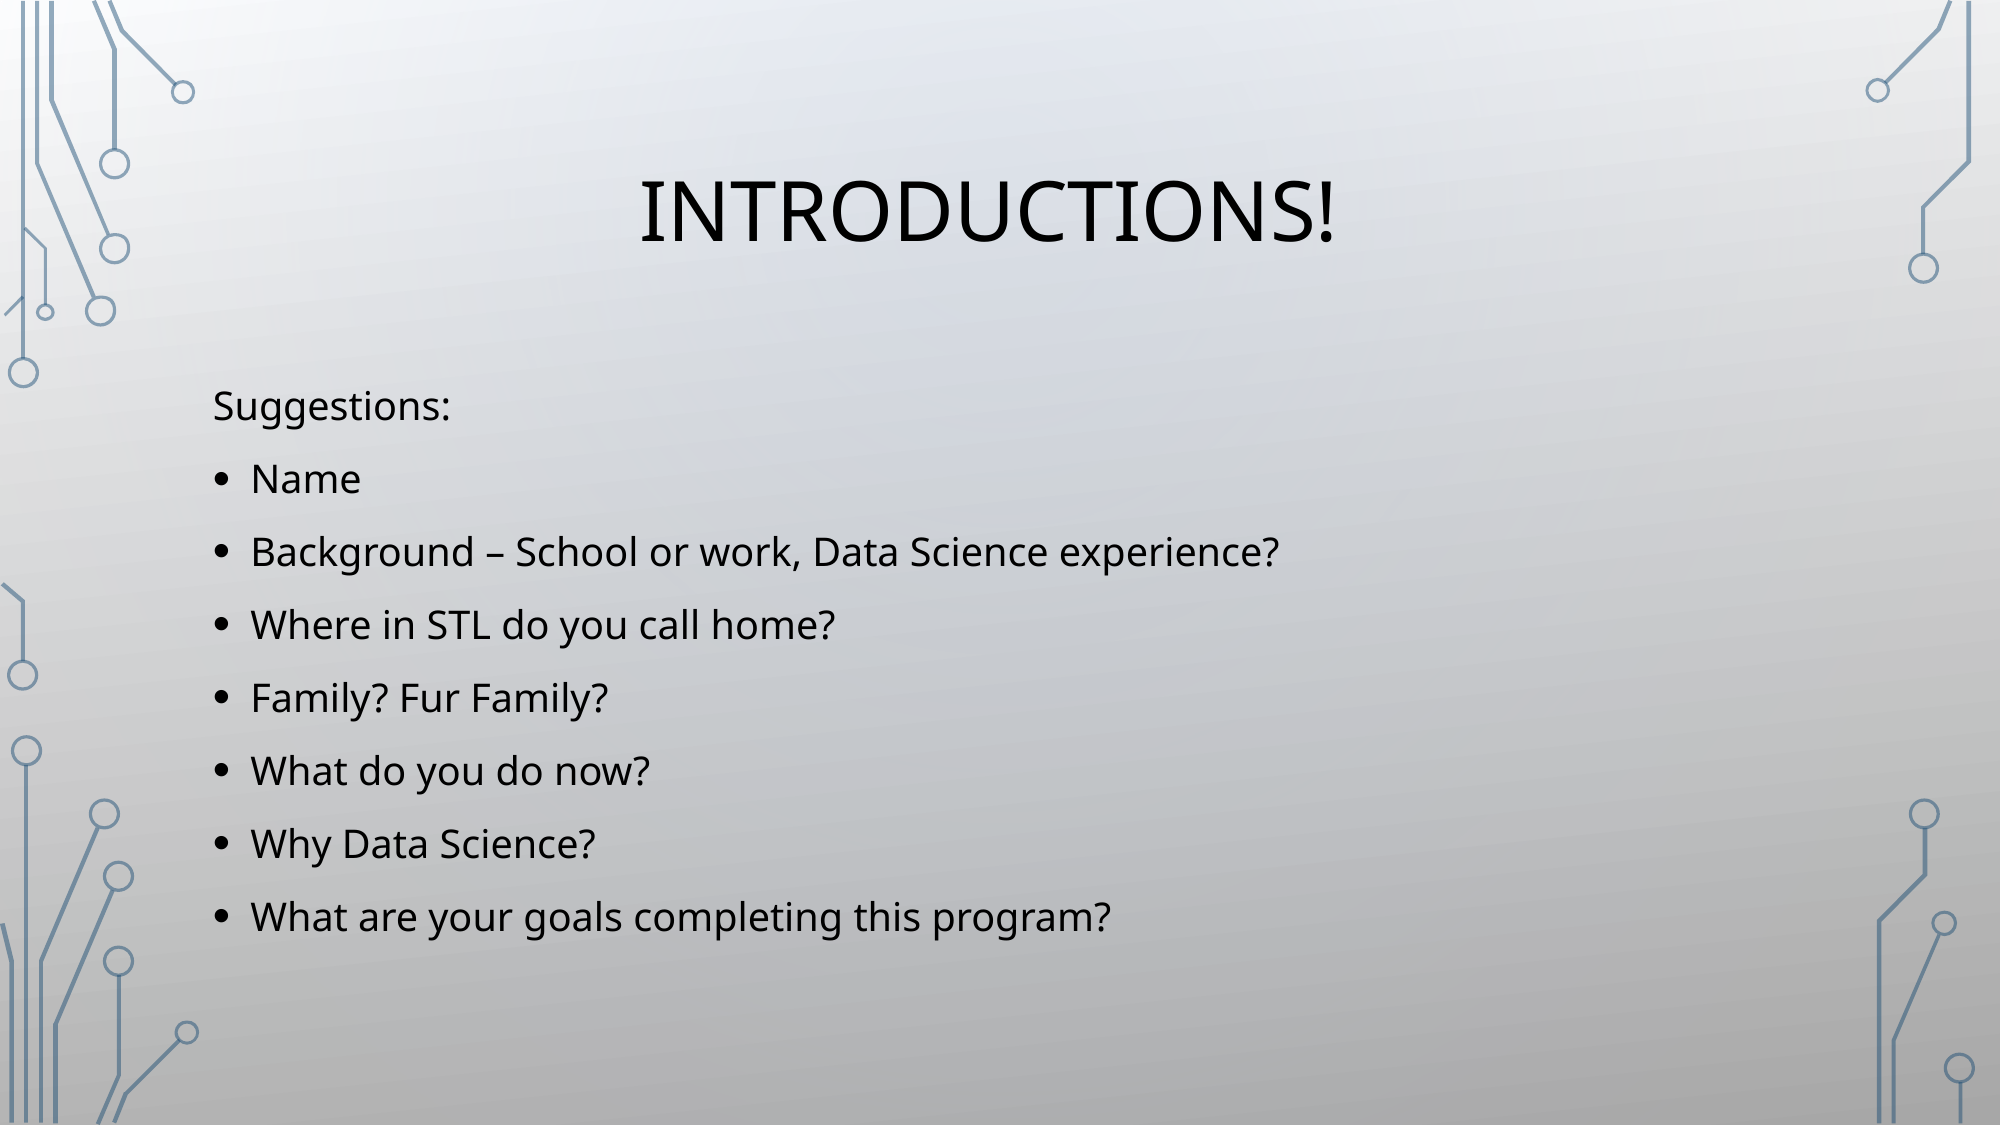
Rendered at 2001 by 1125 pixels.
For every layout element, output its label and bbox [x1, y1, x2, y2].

picture [201, 0, 2000, 1125]
text_box [1863, 0, 1976, 1124]
text_box [0, 0, 201, 1125]
